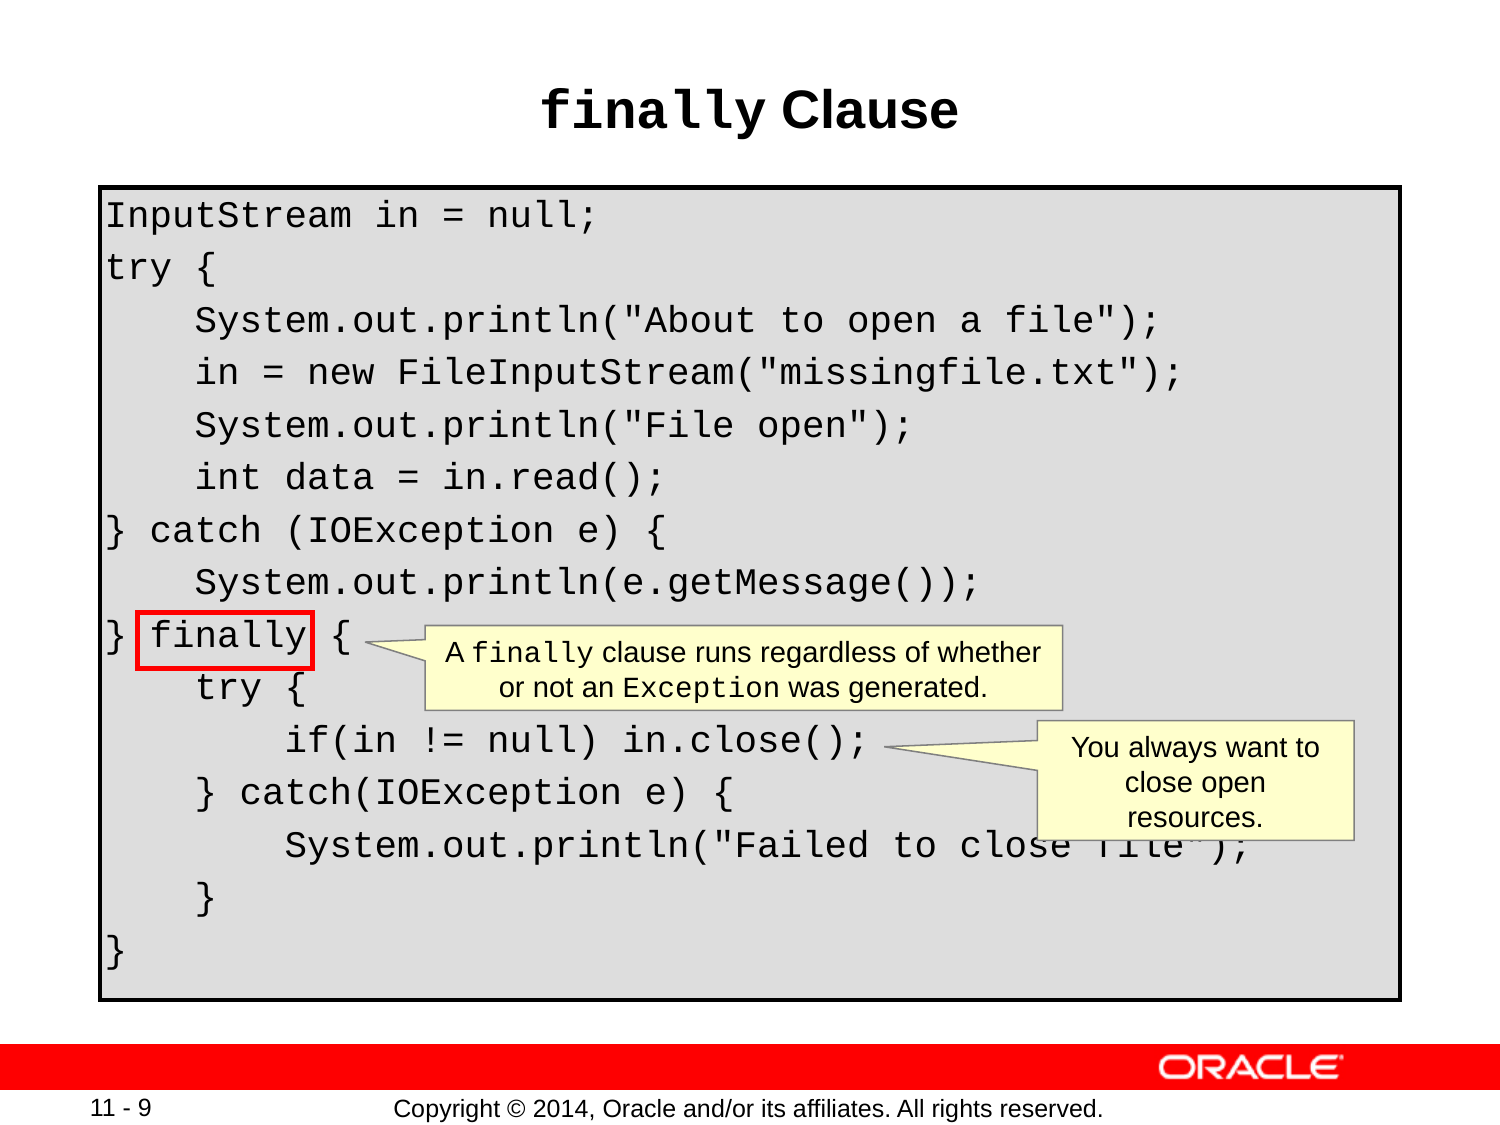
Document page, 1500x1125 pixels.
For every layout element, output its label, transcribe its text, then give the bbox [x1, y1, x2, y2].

text_box You always want to close open resources. [884, 720, 1355, 841]
text_box A finally clause runs regardless of whether or not an Exception was generated. [365, 625, 1063, 711]
list InputStream in = null; try { System.out.println("About to open a file"); in = new FileInputStream("missingfile.txt"); System.out.println("File open"); int data = in.read(); } catch (IOException e) { System.out.println(e.getMessage()); } finally { try { if(in != null) in.close(); } catch(IOException e) { System.out.println("Failed to close file"); } } [99, 187, 1399, 475]
title finally Clause [99, 72, 1399, 187]
text_box [137, 612, 313, 669]
text_box [99, 187, 1400, 1000]
picture [0, 1044, 1500, 1090]
